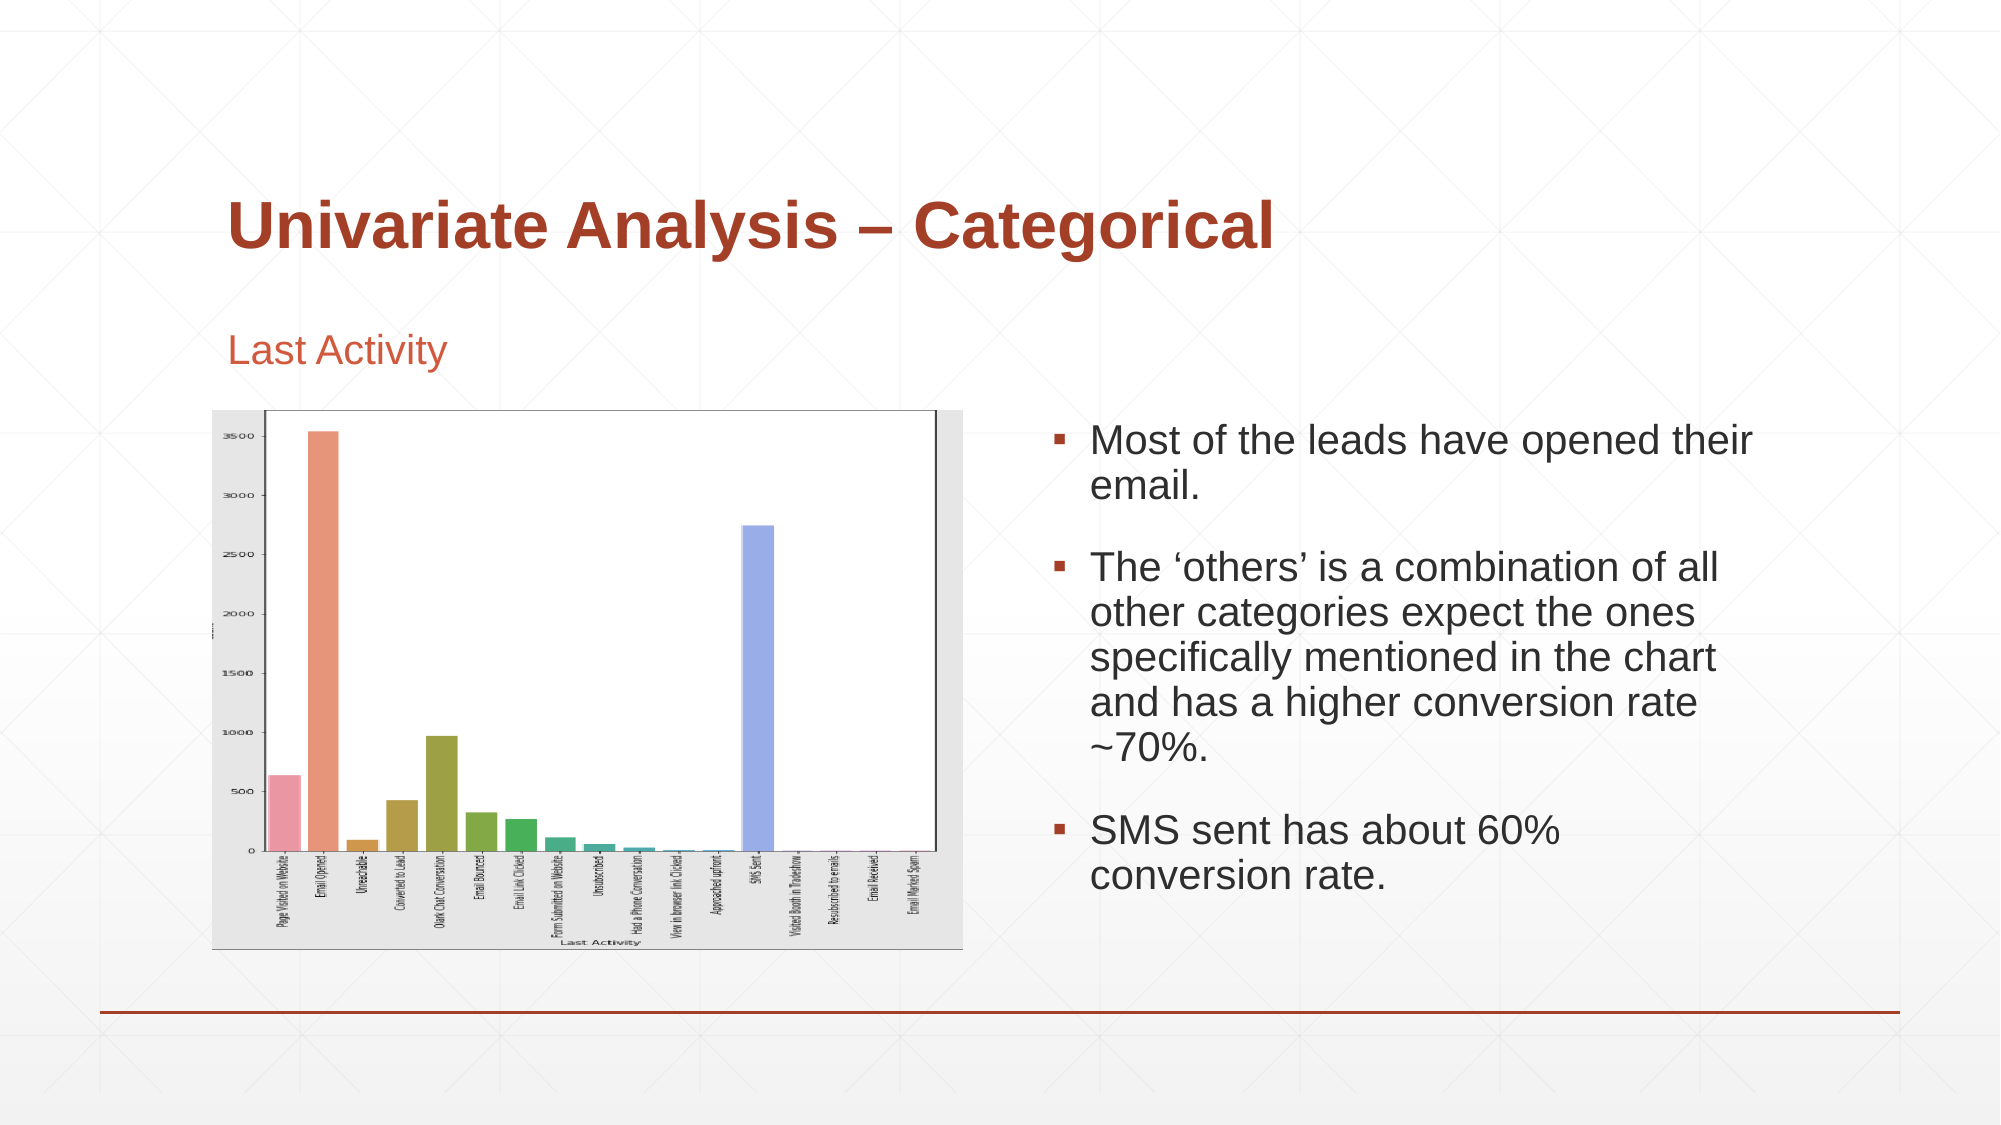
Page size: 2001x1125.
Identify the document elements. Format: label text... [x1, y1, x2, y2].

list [212, 410, 963, 950]
list Last Activity [212, 298, 963, 404]
title Univariate Analysis – Categorical [212, 82, 1788, 271]
list Most of the leads have opened their email. The ‘others’ is a combination of all other categories expect the ones specifically mentioned in the chart and has a higher conversion rate ~70%. SMS sent has about 60% conversion rate. [1037, 410, 1788, 950]
